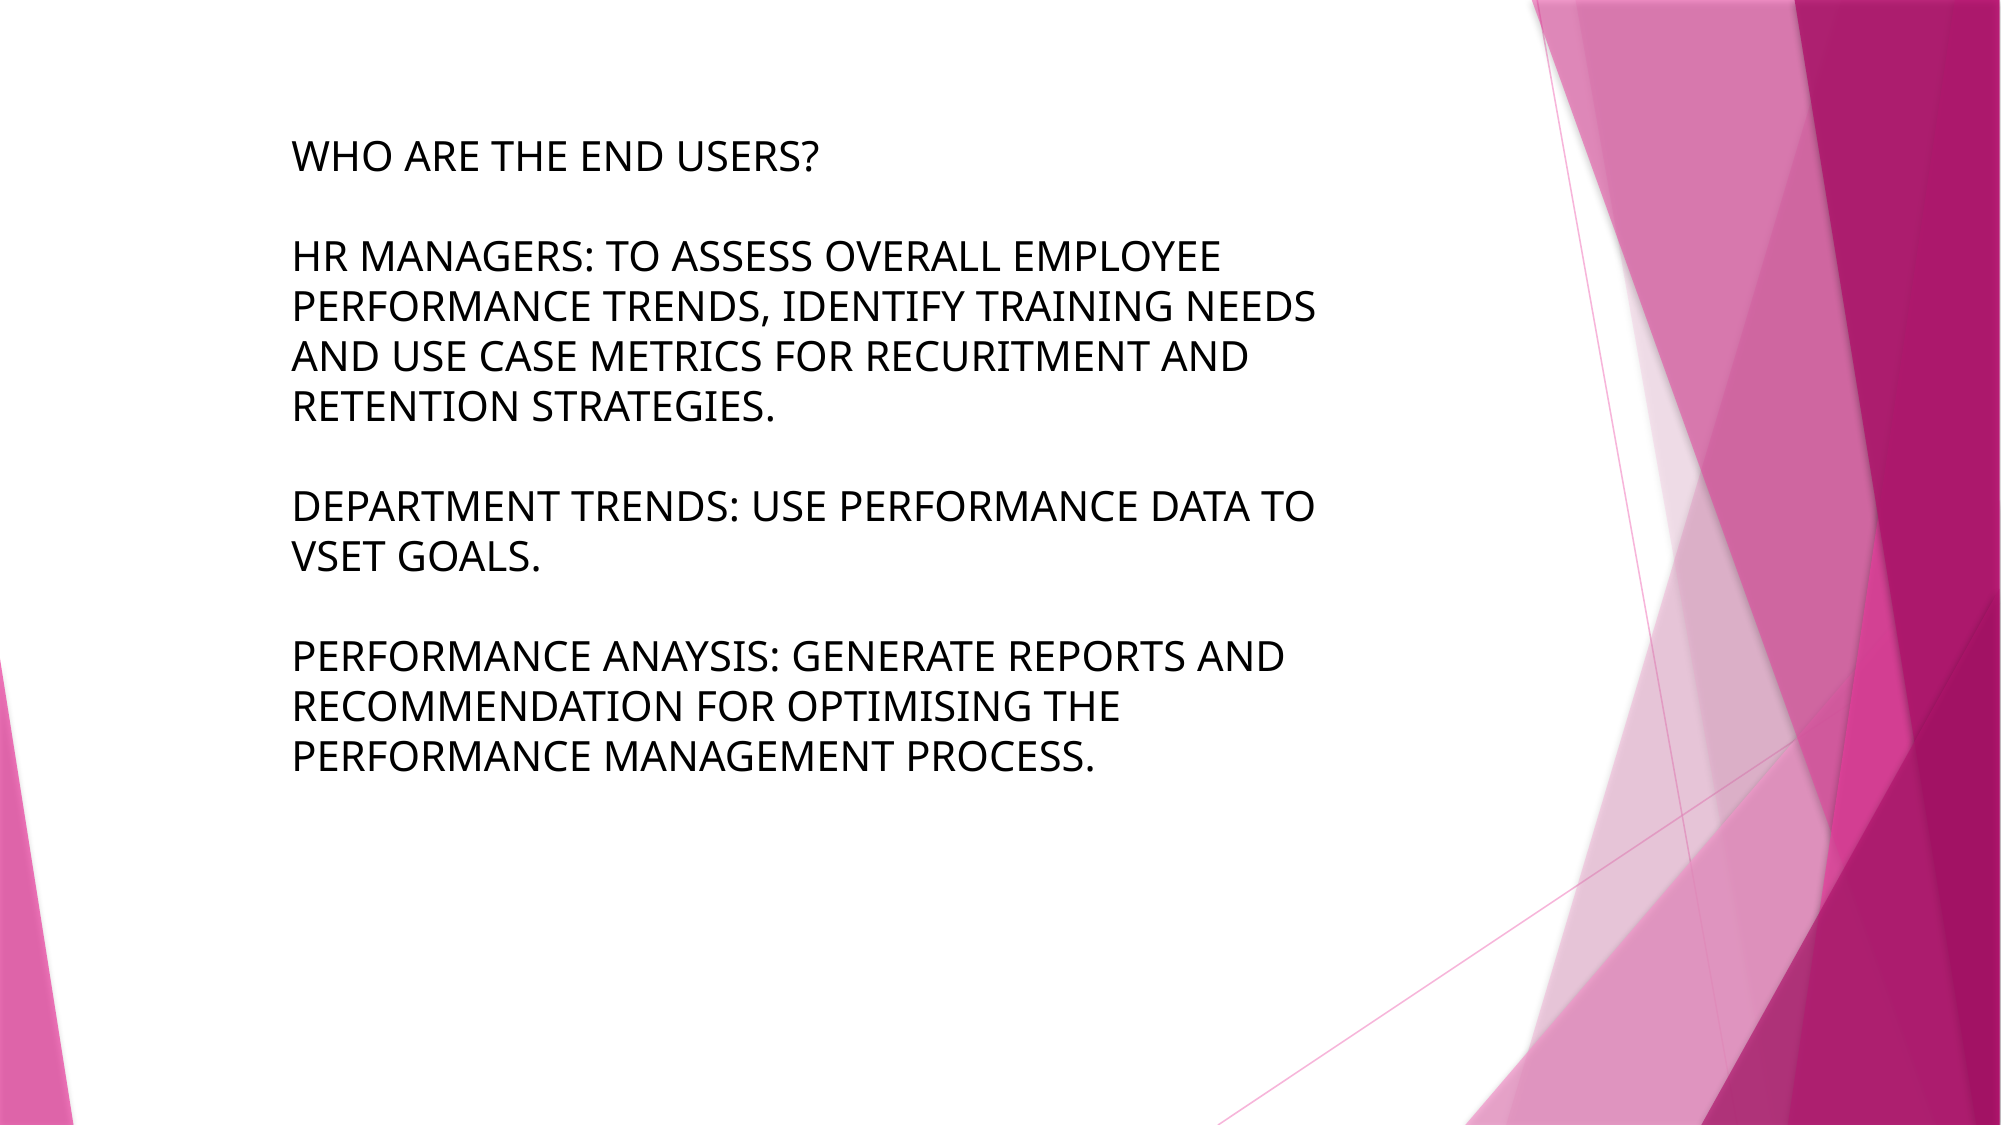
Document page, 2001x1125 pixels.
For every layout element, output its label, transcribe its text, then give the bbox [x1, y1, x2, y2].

text_box WHO ARE THE END USERS? HR MANAGERS: TO ASSESS OVERALL EMPLOYEE PERFORMANCE TRENDS, IDENTIFY TRAINING NEEDS AND USE CASE METRICS FOR RECURITMENT AND RETENTION STRATEGIES. DEPARTMENT TRENDS: USE PERFORMANCE DATA TO VSET GOALS. PERFORMANCE ANAYSIS: GENERATE REPORTS AND RECOMMENDATION FOR OPTIMISING THE PERFORMANCE MANAGEMENT PROCESS. [276, 122, 1388, 788]
